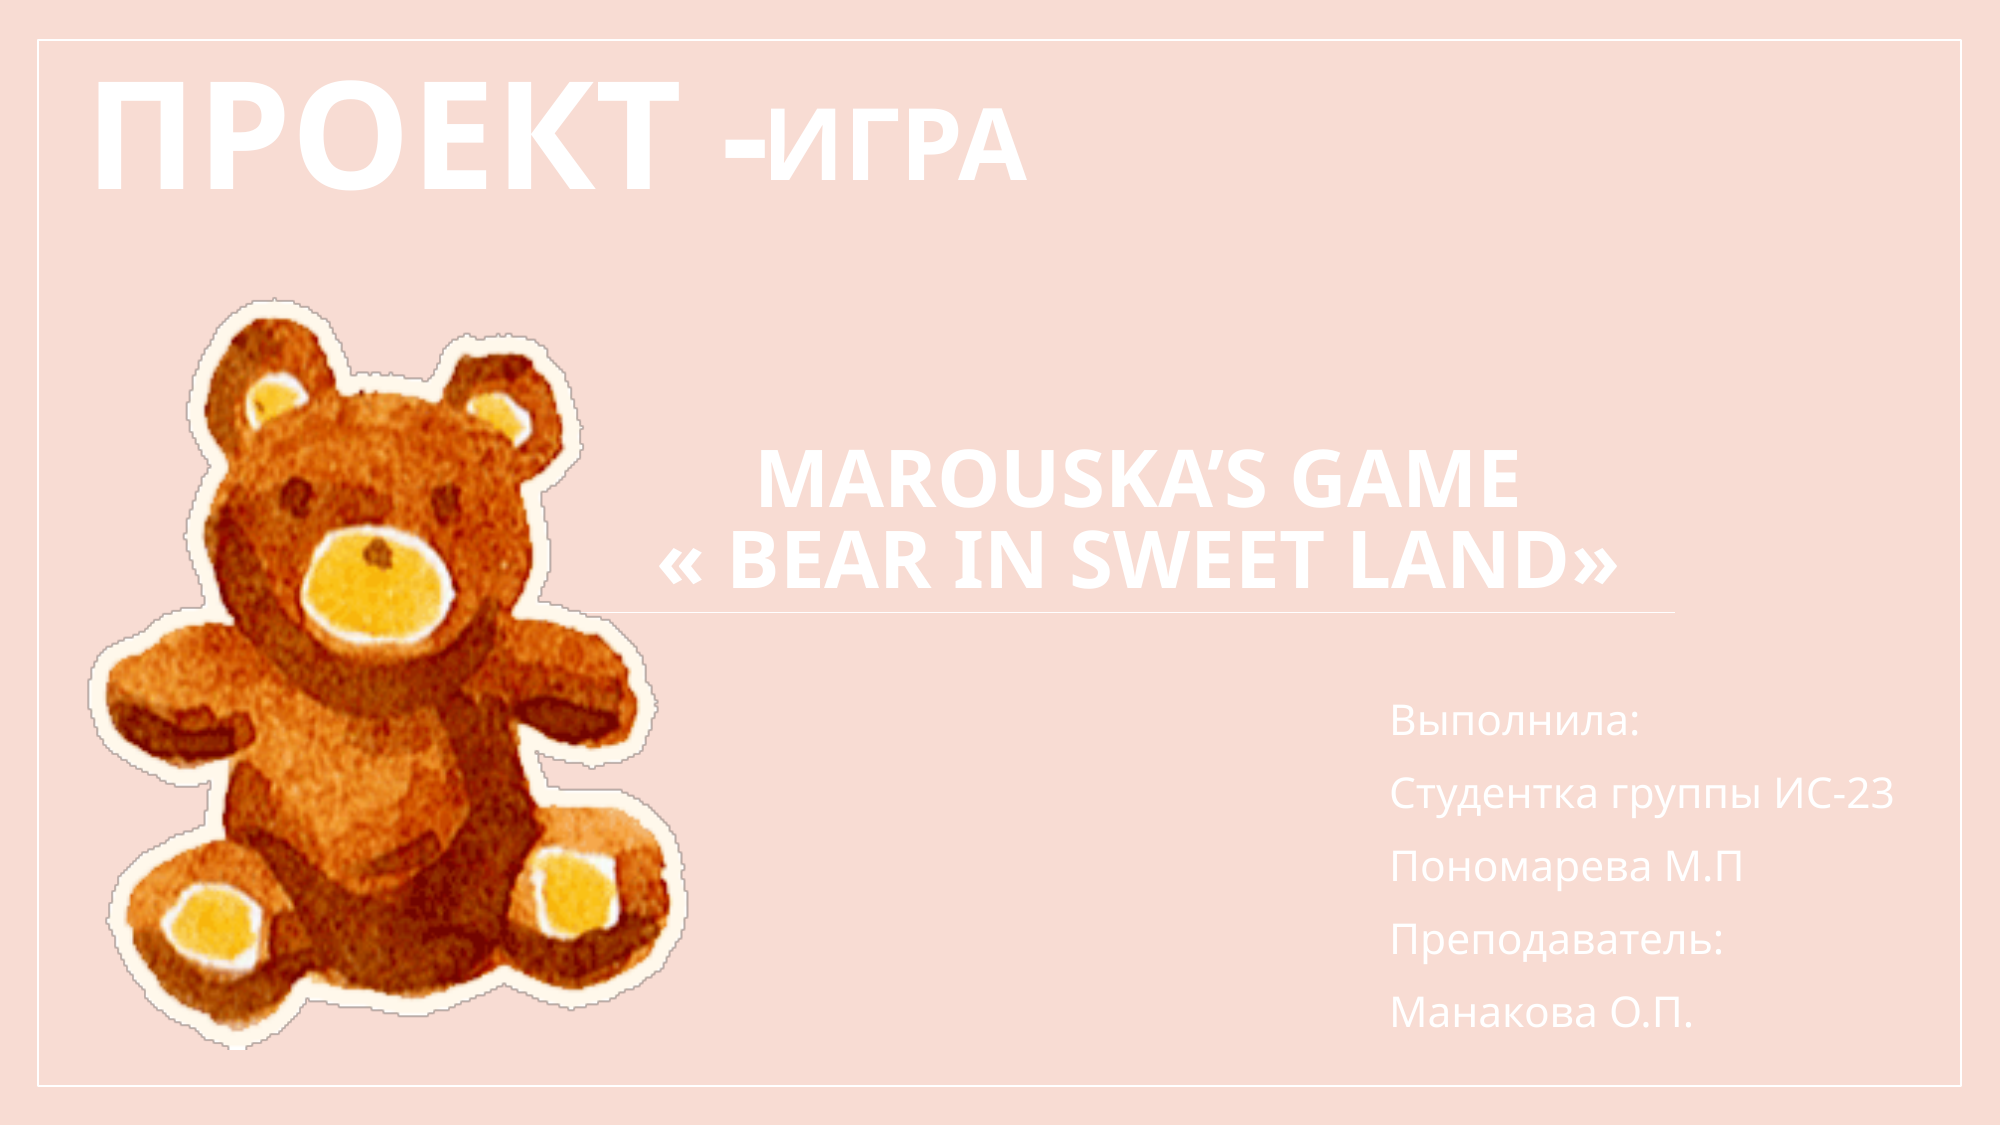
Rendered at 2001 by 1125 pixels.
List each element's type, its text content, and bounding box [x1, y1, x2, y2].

picture [0, 287, 751, 1051]
text_box marouska’s game « Bear in sweet land» [756, 384, 1691, 613]
subtitle Выполнила: Студентка группы ИС-23 Пономарева М.П Преподаватель: Манакова О.П. [1374, 691, 1911, 1067]
title Проект - [0, 0, 856, 228]
text_box игра [620, 74, 1169, 209]
